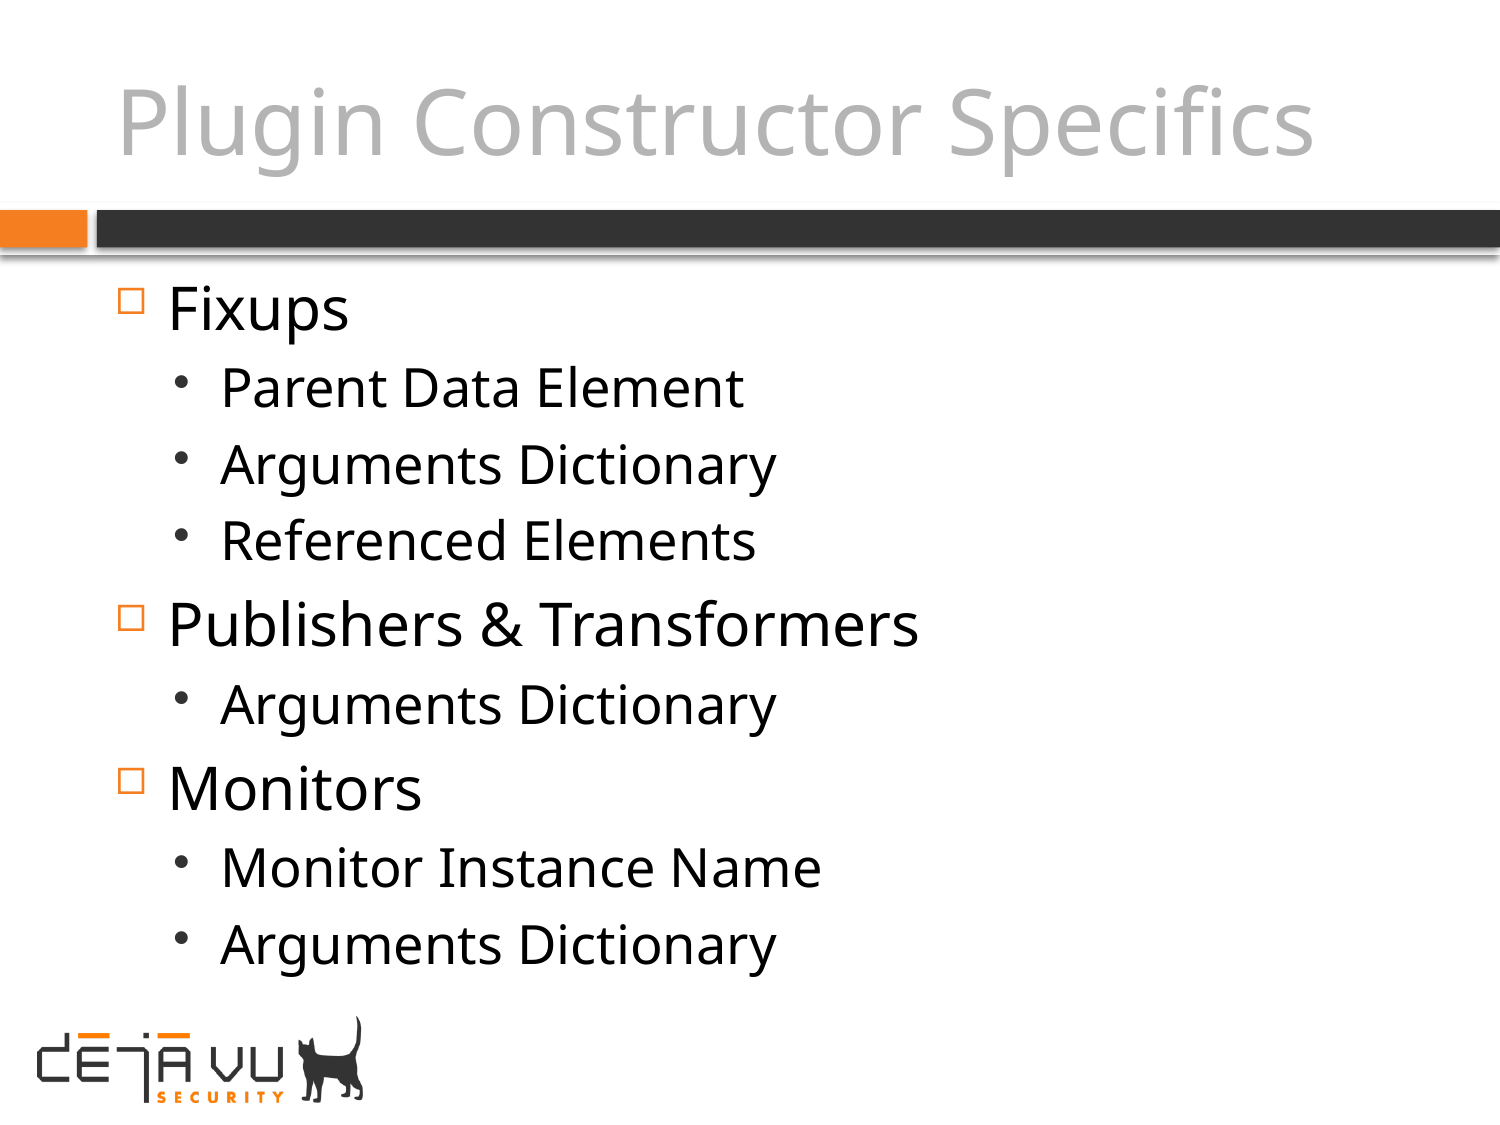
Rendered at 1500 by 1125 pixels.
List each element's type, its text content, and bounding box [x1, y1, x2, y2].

title Plugin Constructor Specifics [100, 37, 1438, 200]
picture [37, 1012, 363, 1103]
list Fixups Parent Data Element Arguments Dictionary Referenced Elements Publishers & Transformers Arguments Dictionary Monitors Monitor Instance Name Arguments Dictionary [100, 262, 1438, 1000]
